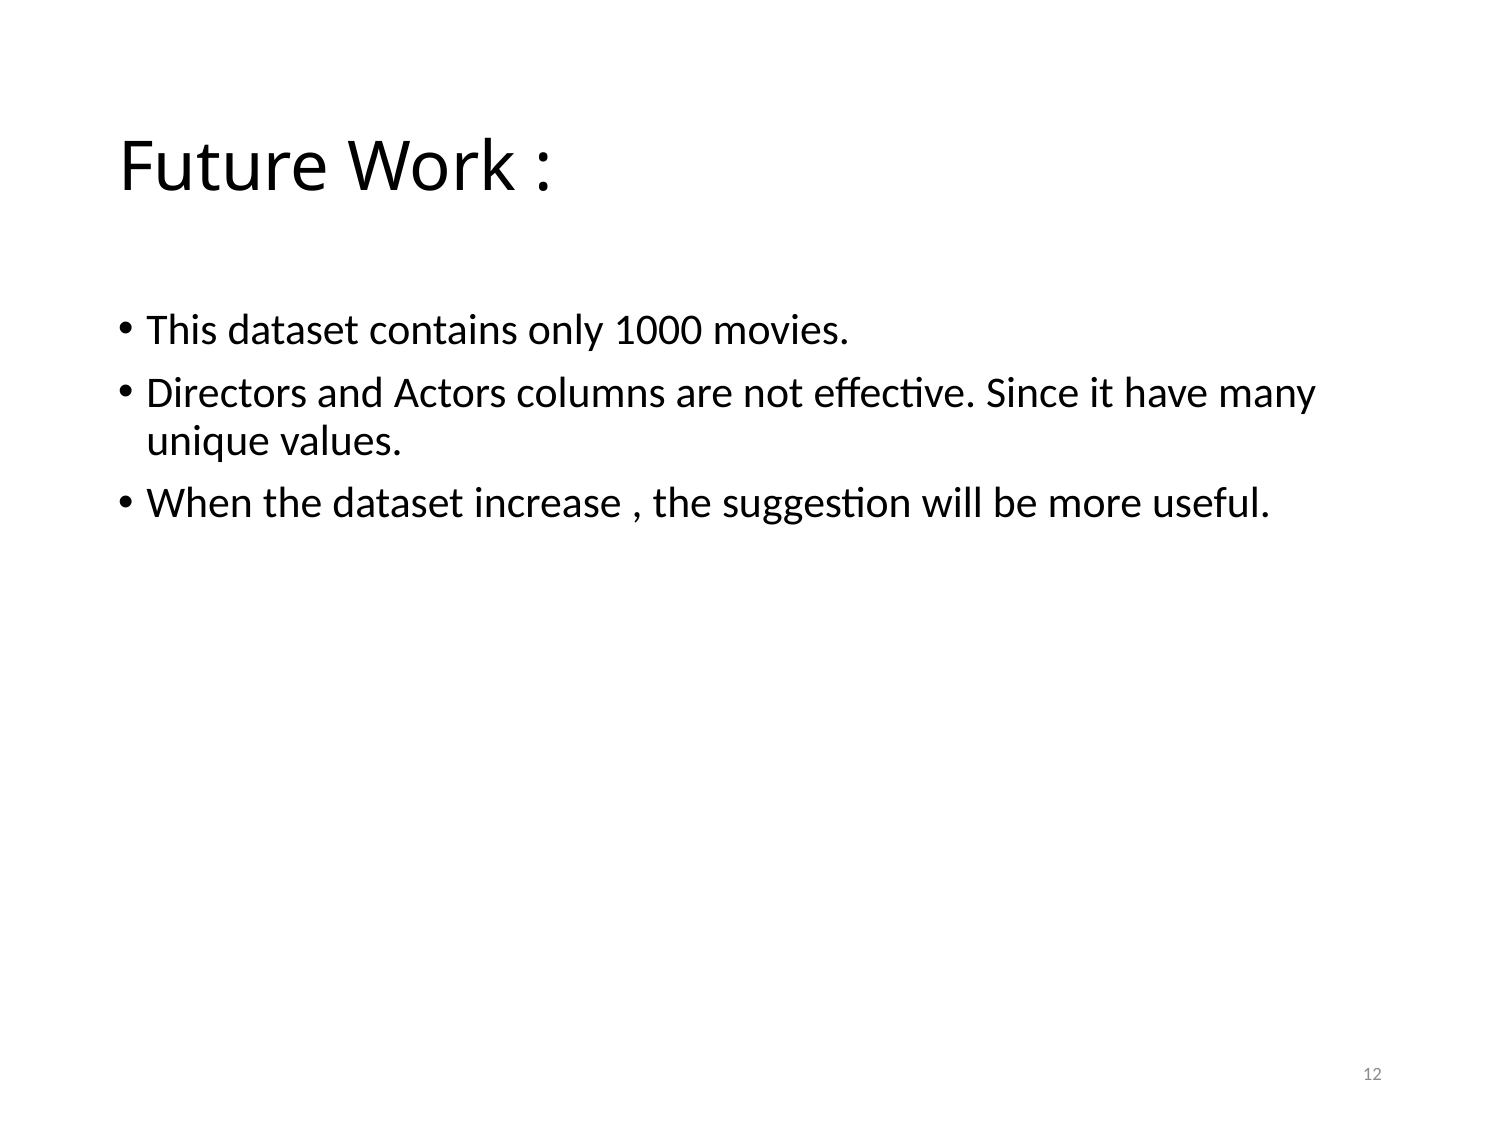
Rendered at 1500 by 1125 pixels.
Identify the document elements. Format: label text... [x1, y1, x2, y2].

list This dataset contains only 1000 movies. Directors and Actors columns are not effective. Since it have many unique values. When the dataset increase , the suggestion will be more useful. [103, 299, 1397, 1014]
title Future Work : [103, 59, 1397, 278]
slide_number 12 [1059, 1042, 1397, 1103]
